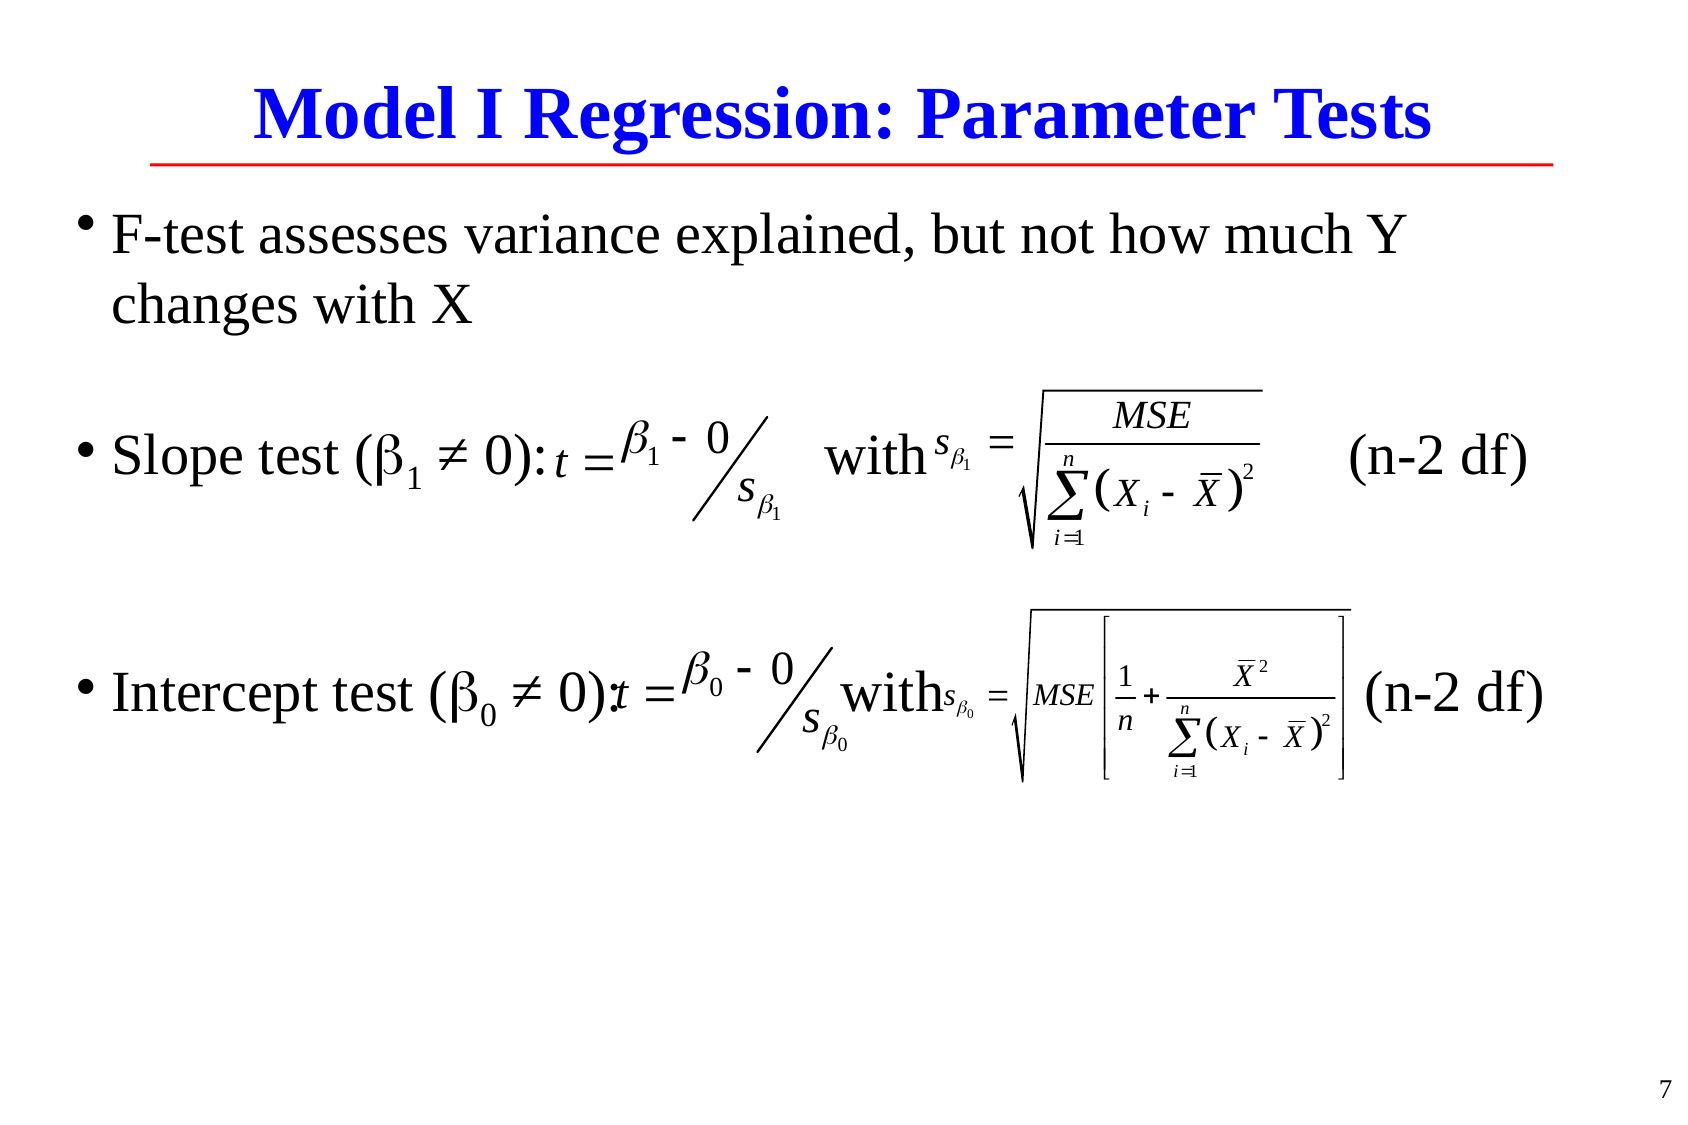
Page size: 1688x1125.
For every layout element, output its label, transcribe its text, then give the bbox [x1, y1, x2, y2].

text_box F-test assesses variance explained, but not how much Y changes with X Slope test (b1 ≠ 0): with (n-2 df) Intercept test (b0 ≠ 0): with (n-2 df) [61, 187, 1619, 741]
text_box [608, 636, 864, 761]
title Model I Regression: Parameter Tests [126, 14, 1561, 187]
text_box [547, 405, 796, 530]
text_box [927, 380, 1271, 559]
slide_number 7 [1335, 1050, 1688, 1125]
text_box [937, 603, 1359, 791]
